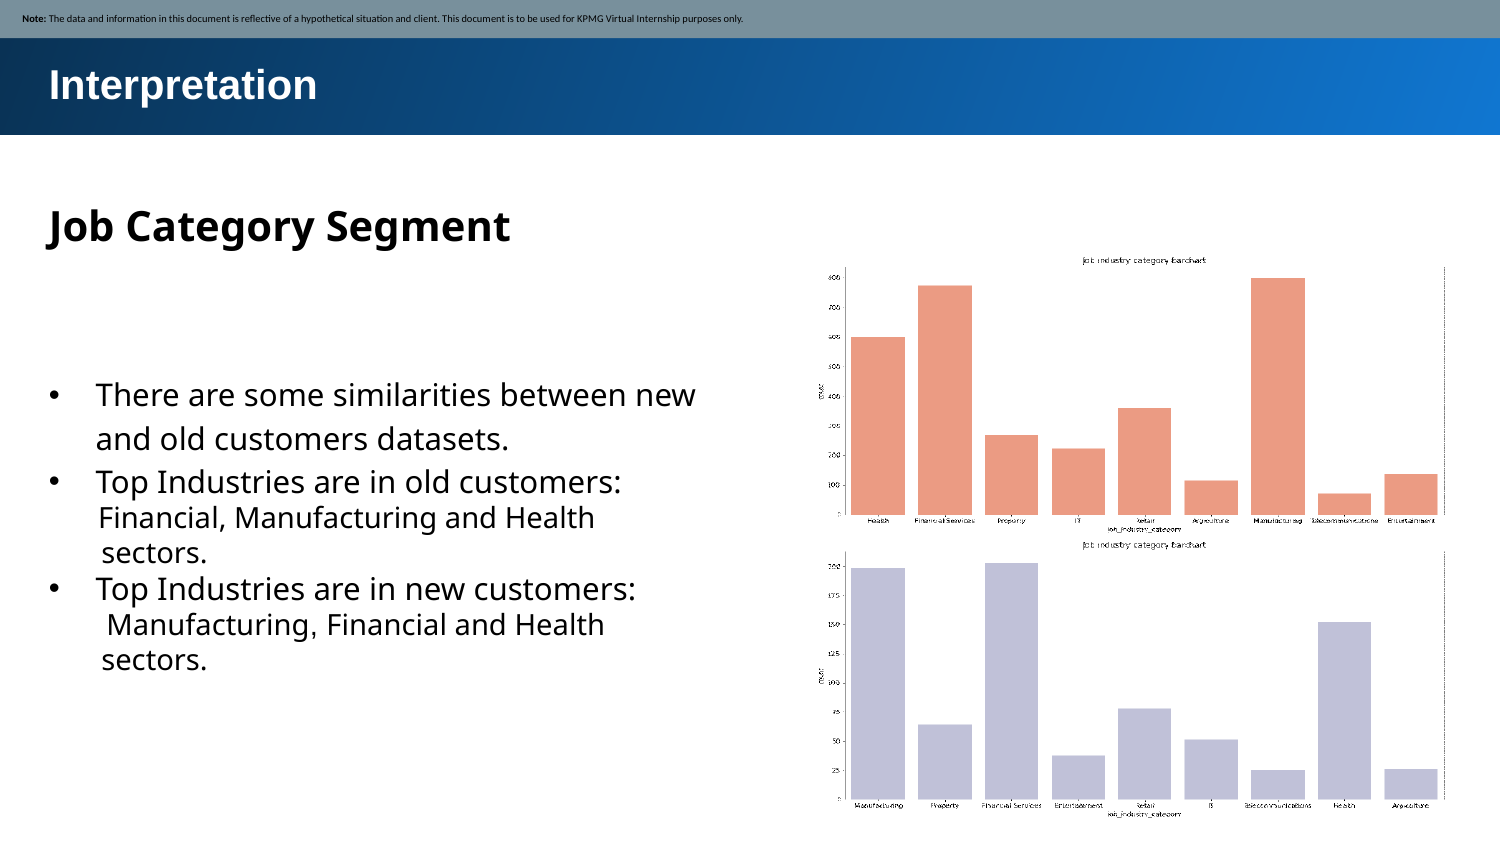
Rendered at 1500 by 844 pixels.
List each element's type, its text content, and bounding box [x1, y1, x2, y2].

text_box Note: The data and information in this document is reflective of a hypothetical situation and client. This document is to be used for KPMG Virtual Internship purposes only. [0, 0, 1500, 39]
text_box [812, 252, 1451, 832]
text_box There are some similarities between new and old customers datasets. Top Industries are in old customers: Financial, Manufacturing and Health sectors. Top Industries are in new customers: Manufacturing, Financial and Health sectors. [33, 355, 712, 692]
text_box Job Category Segment [33, 177, 1439, 266]
text_box Interpretation [33, 43, 1439, 124]
text_box [0, 39, 1500, 135]
